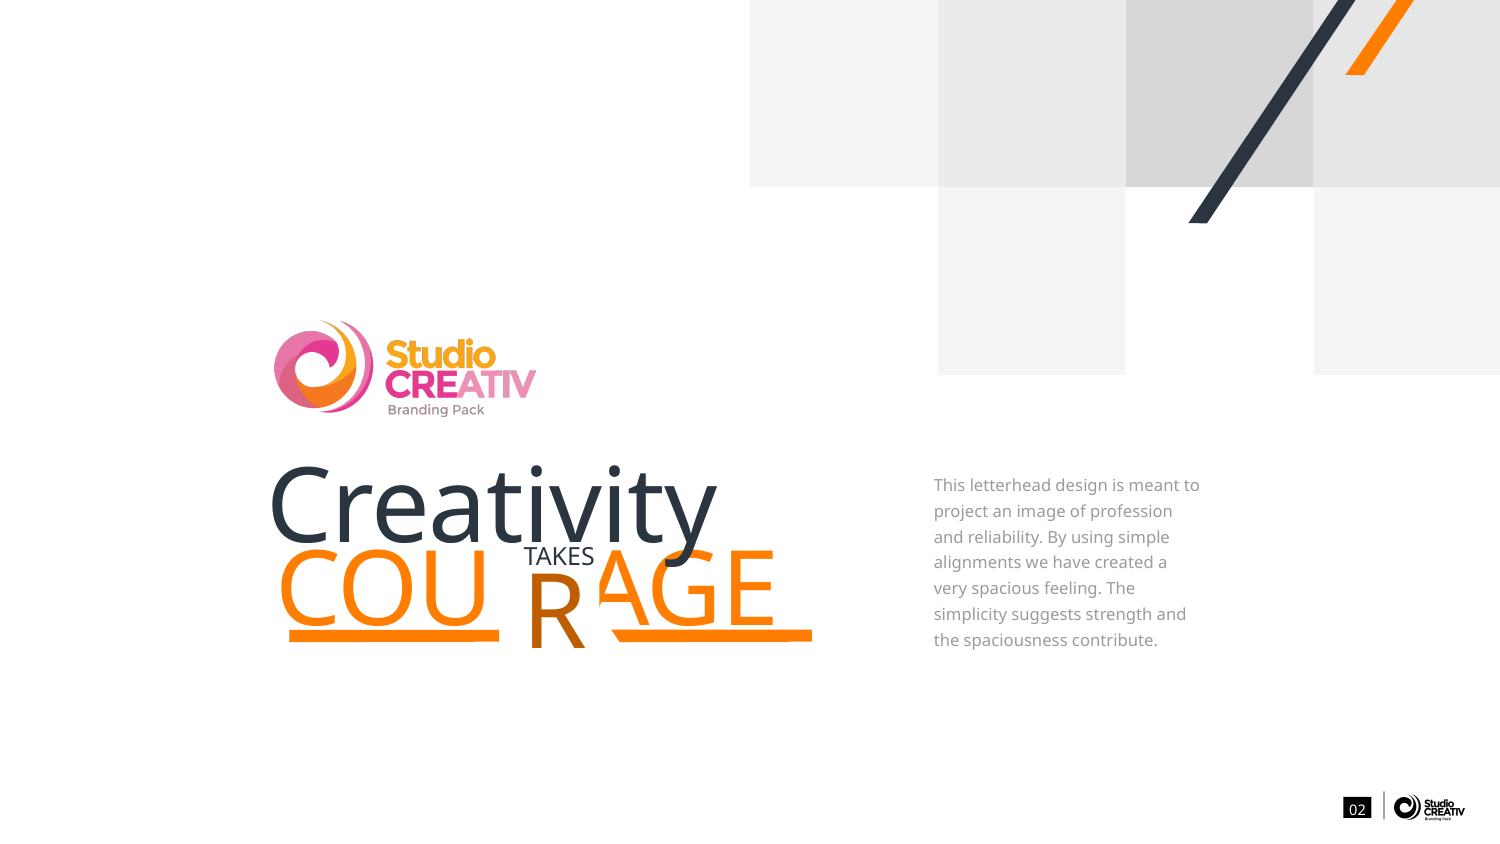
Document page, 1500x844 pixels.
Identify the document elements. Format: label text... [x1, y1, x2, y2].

text_box This letterhead design is meant to project an image of profession and reliability. By using simple alignments we have created a very spacious feeling. The simplicity suggests strength and the spaciousness contribute. [933, 473, 1206, 646]
picture [274, 320, 537, 417]
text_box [264, 433, 892, 676]
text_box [749, 0, 1500, 376]
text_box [1188, 0, 1416, 224]
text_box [1339, 791, 1465, 821]
